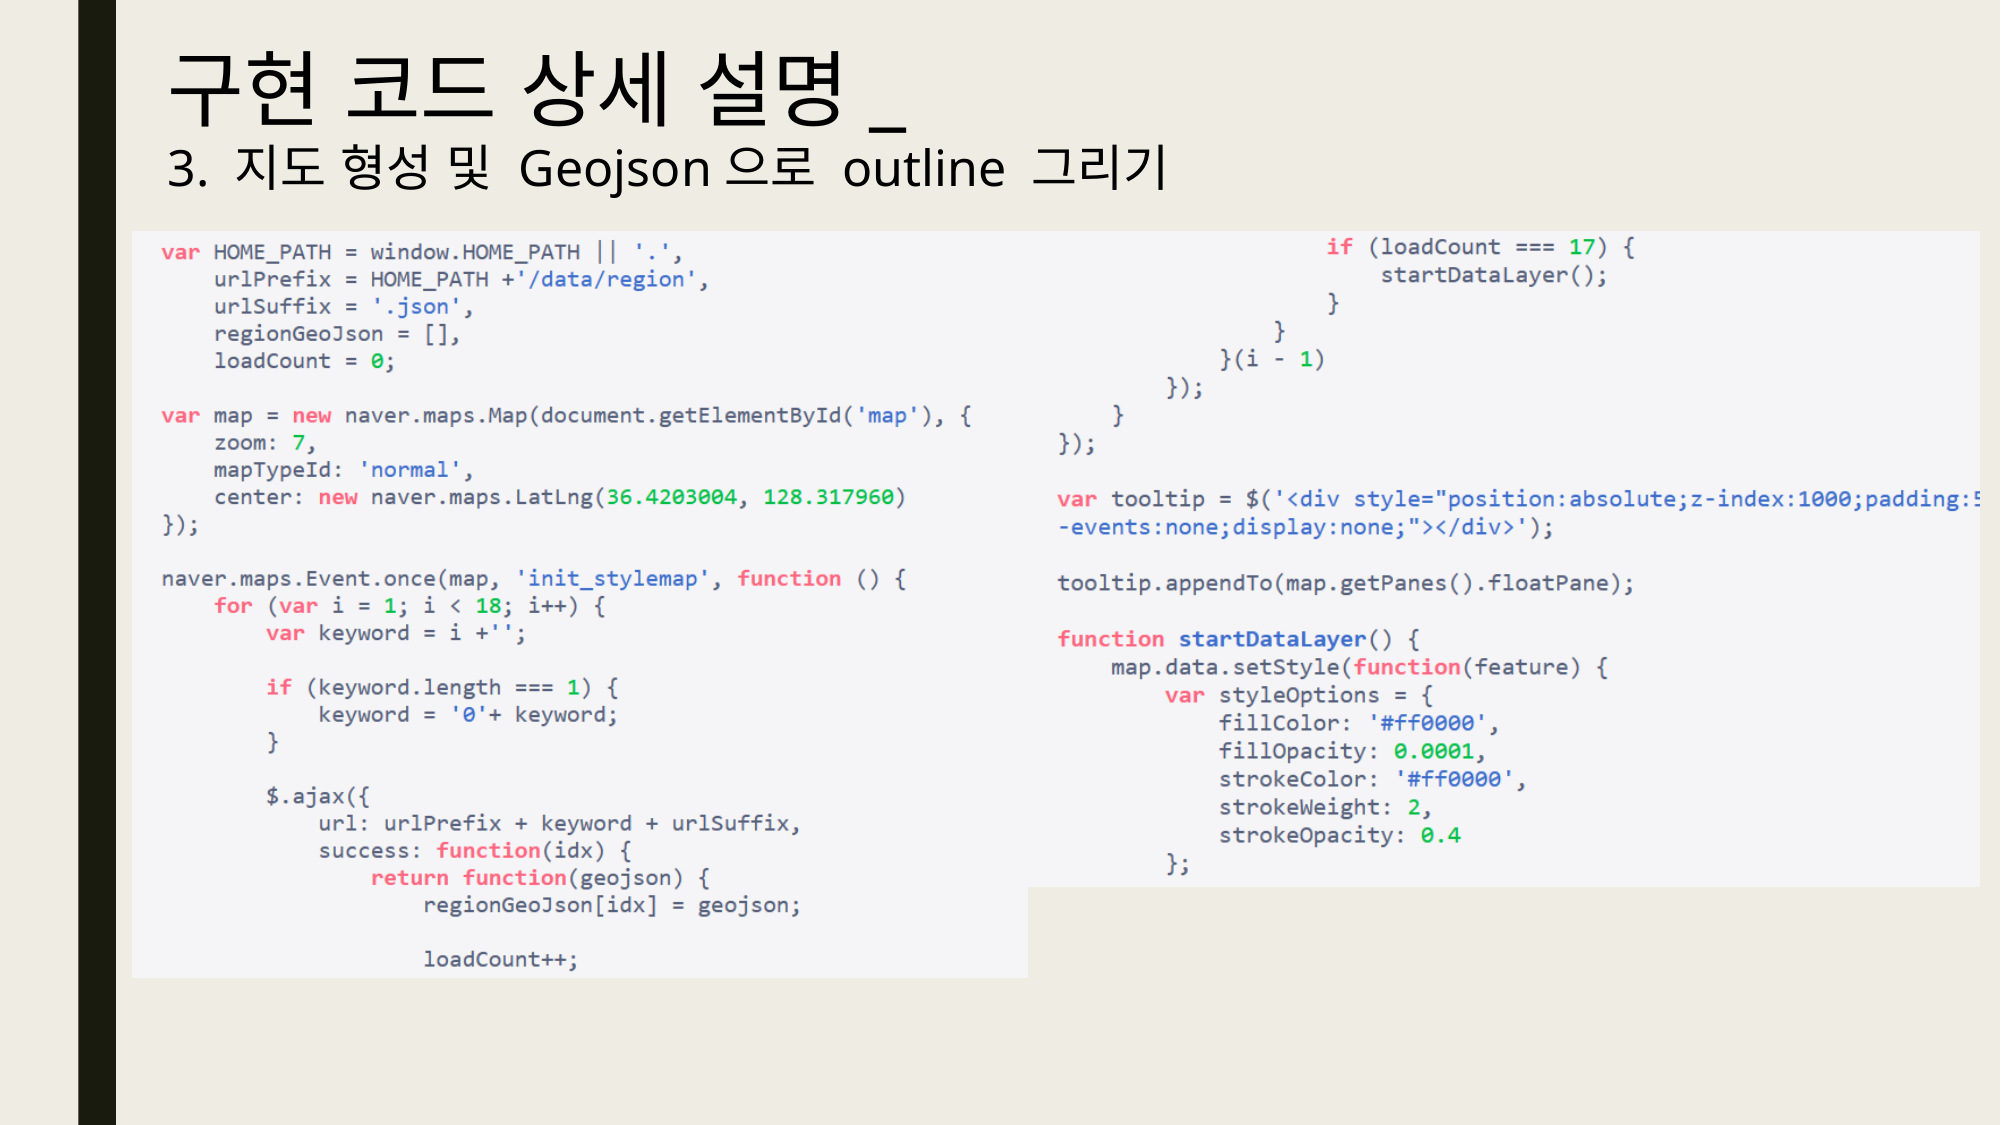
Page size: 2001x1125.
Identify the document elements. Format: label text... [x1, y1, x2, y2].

picture [132, 231, 1980, 978]
text_box 구현 코드 상세 설명_ 3. 지도 형성 및 Geojson으로 outline 그리기 [153, 29, 1942, 205]
